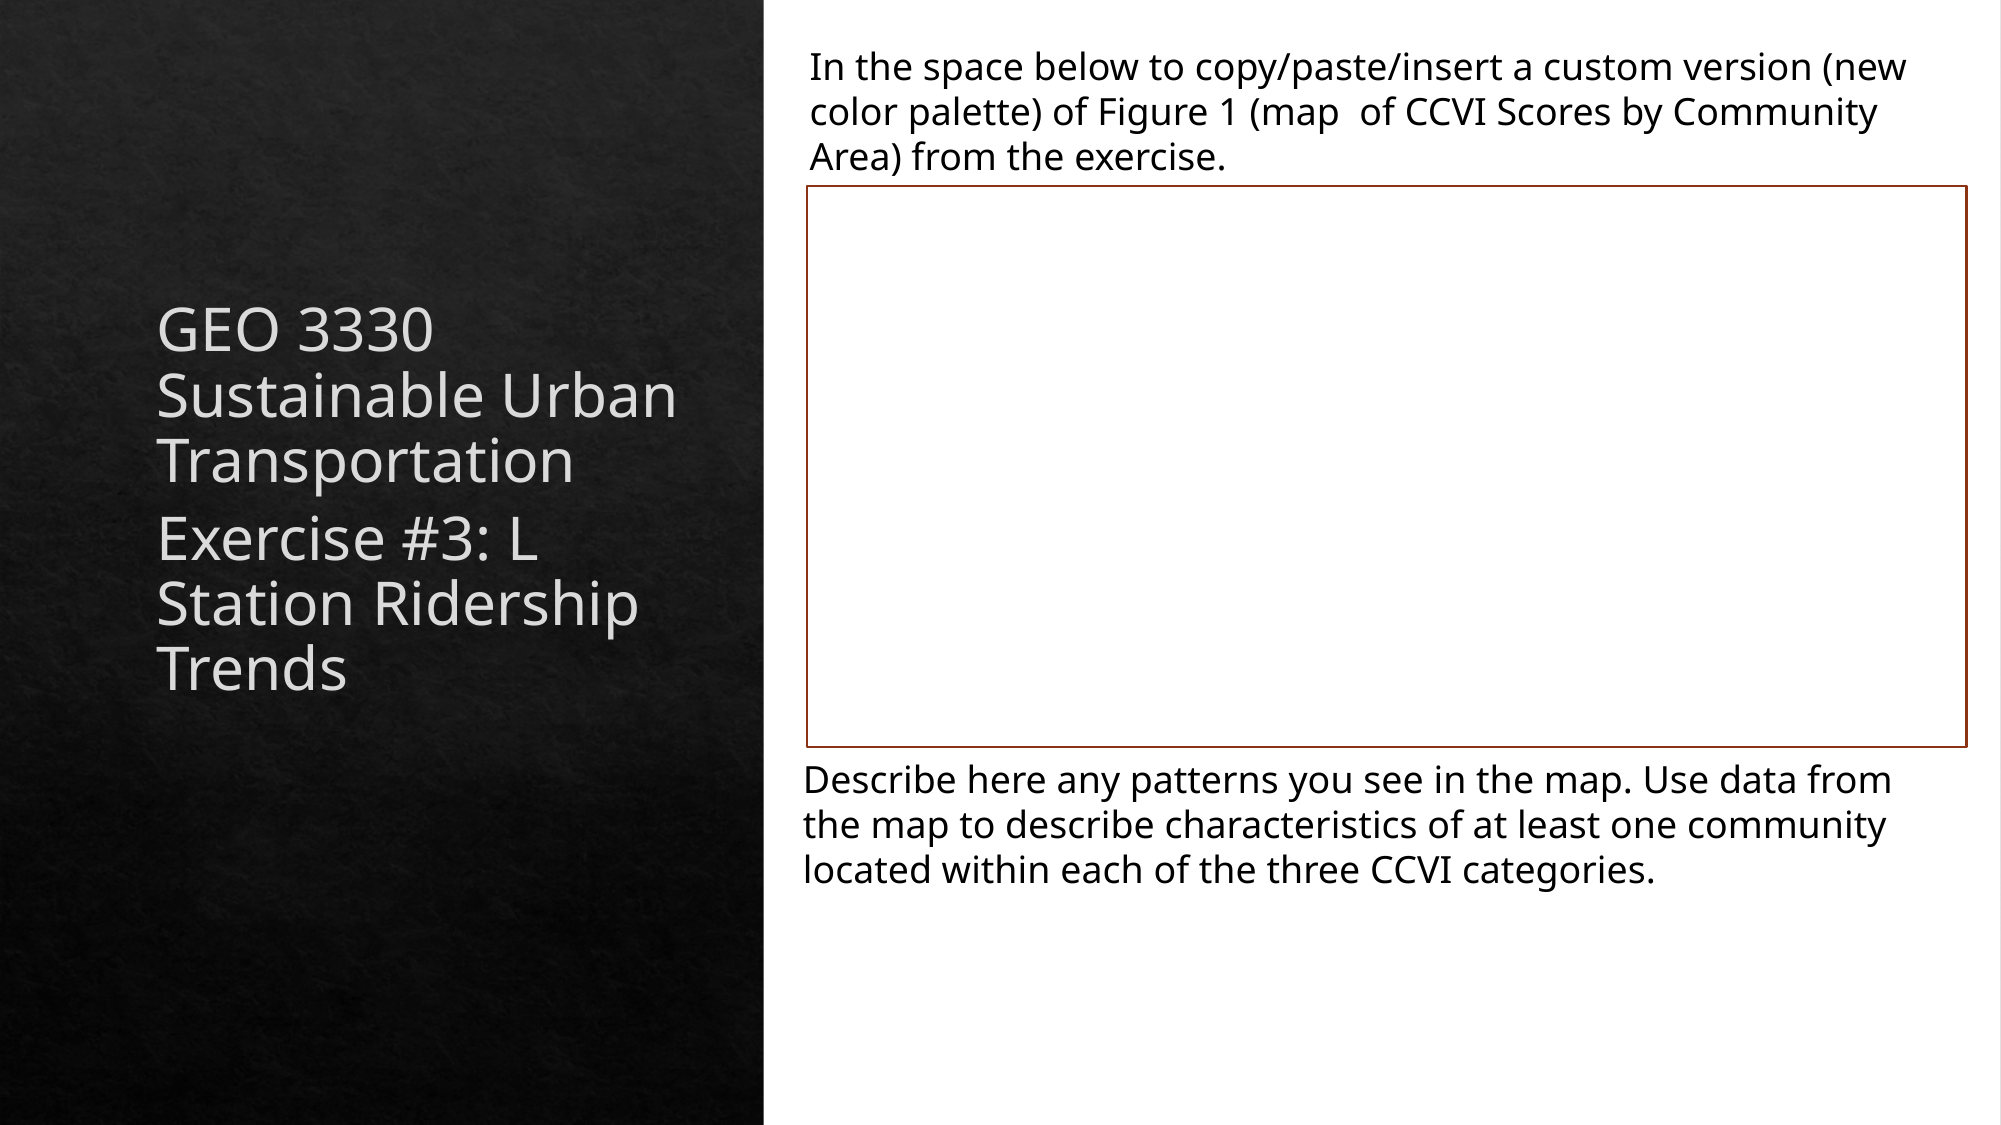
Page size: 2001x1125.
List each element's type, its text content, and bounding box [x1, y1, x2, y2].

text_box Describe here any patterns you see in the map. Use data from the map to describe characteristics of at least one community located within each of the three CCVI categories. [788, 748, 1960, 899]
text_box [0, 0, 762, 1125]
text_box [762, 0, 2000, 1125]
text_box GEO 3330 Sustainable Urban Transportation Exercise #3: L Station Ridership Trends [141, 137, 697, 712]
text_box [806, 185, 1968, 748]
text_box In the space below to copy/paste/insert a custom version (new color palette) of Figure 1 (map of CCVI Scores by Community Area) from the exercise. [794, 35, 1946, 185]
